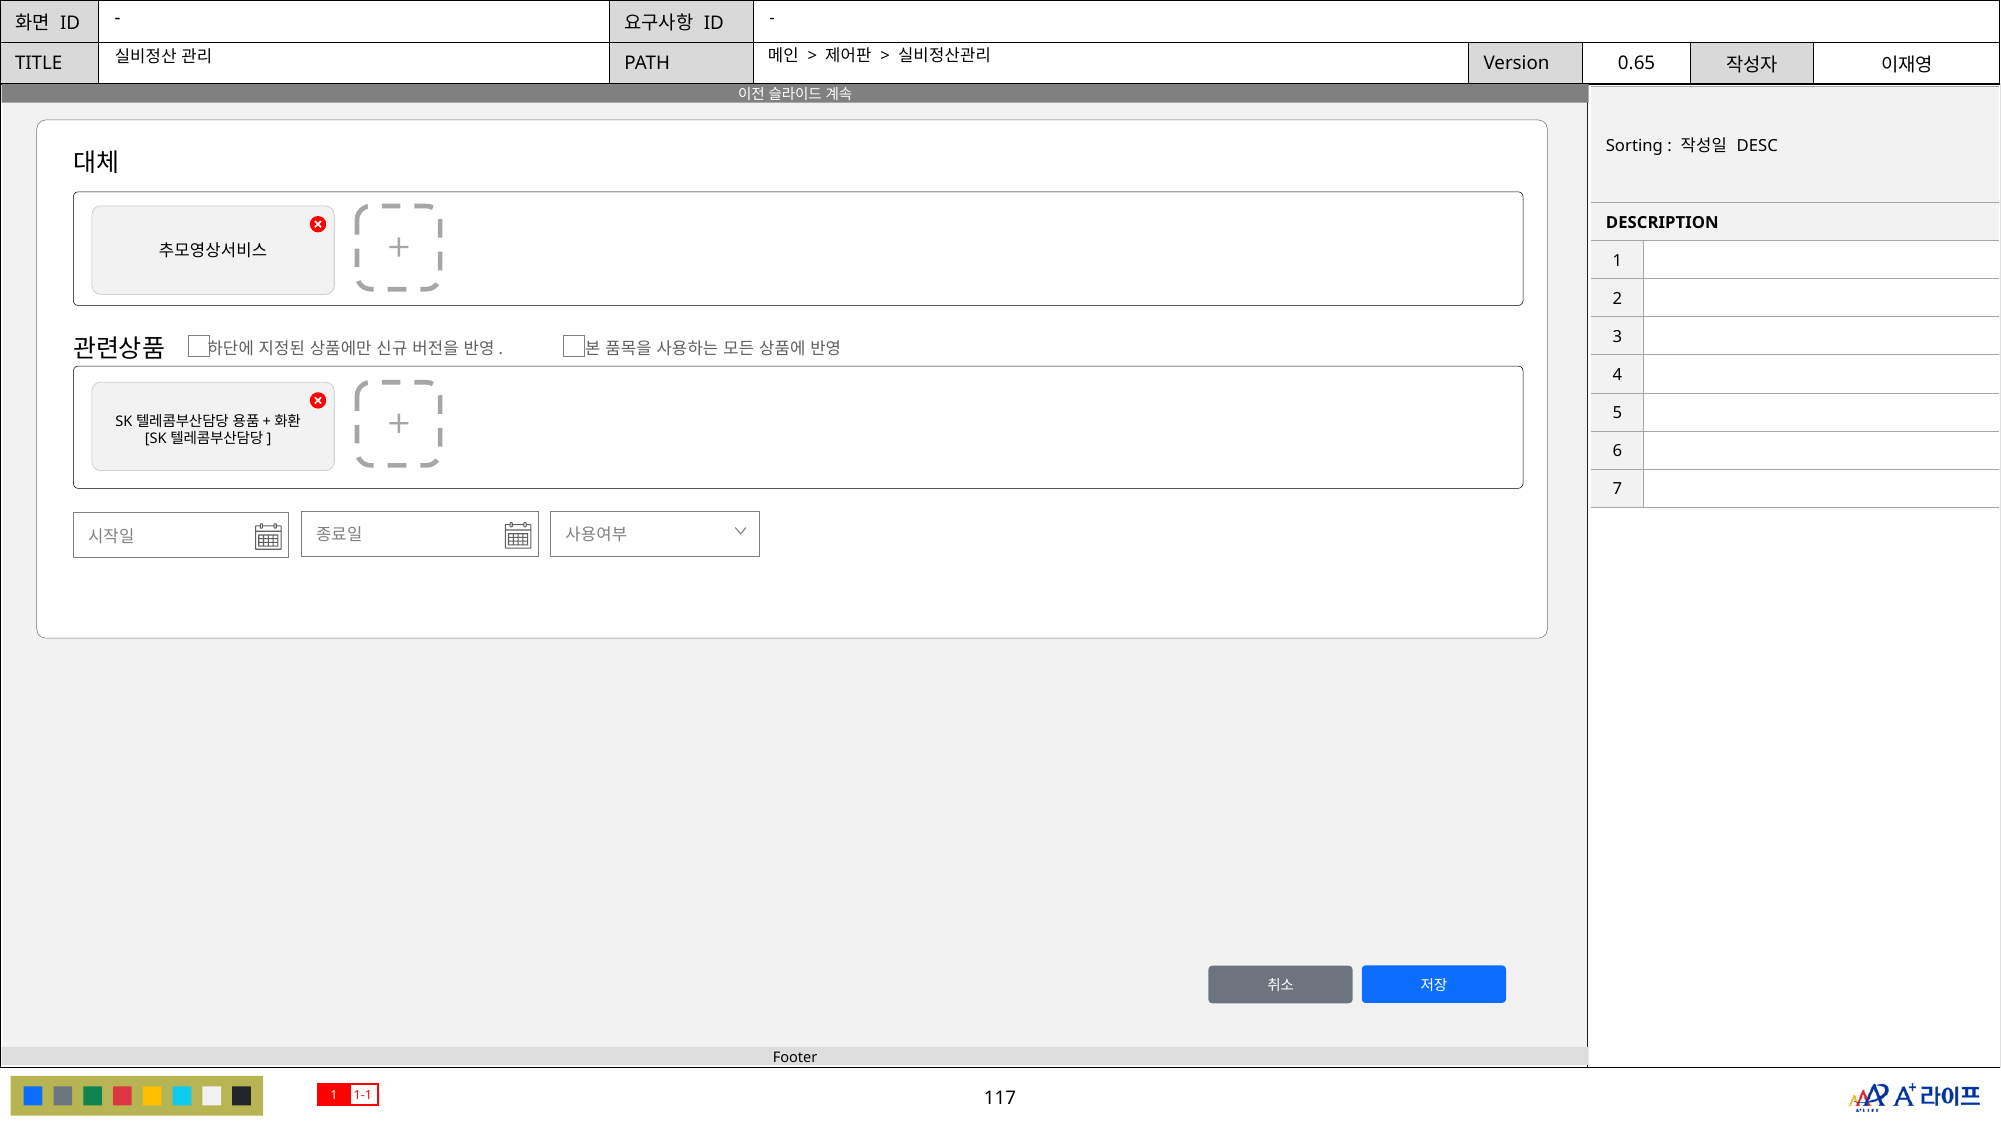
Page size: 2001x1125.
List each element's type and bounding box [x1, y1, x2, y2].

table_cell [1591, 355, 1643, 393]
picture [1848, 1083, 1980, 1112]
table_cell [1591, 317, 1643, 354]
table_cell [1591, 241, 1643, 278]
table_header [1591, 87, 1999, 202]
table_cell [1644, 279, 1999, 316]
list [99, 41, 607, 72]
table_cell [1591, 394, 1643, 431]
text_box [317, 1083, 379, 1106]
list [754, 1, 1999, 37]
text_box [1360, 964, 1508, 1004]
text_box [99, 1, 610, 37]
text_box [35, 118, 1549, 640]
text_box [1207, 964, 1354, 1005]
list [753, 39, 1465, 75]
table_cell [1591, 432, 1643, 469]
table_cell [1644, 355, 1999, 393]
table_cell [1644, 470, 1999, 507]
table_cell [1644, 317, 1999, 354]
table_cell [1591, 279, 1643, 316]
table_cell [1644, 394, 1999, 431]
table_cell [1644, 241, 1999, 278]
table_cell [1591, 470, 1643, 507]
table_cell [1591, 203, 1999, 240]
table_cell [1644, 432, 1999, 469]
